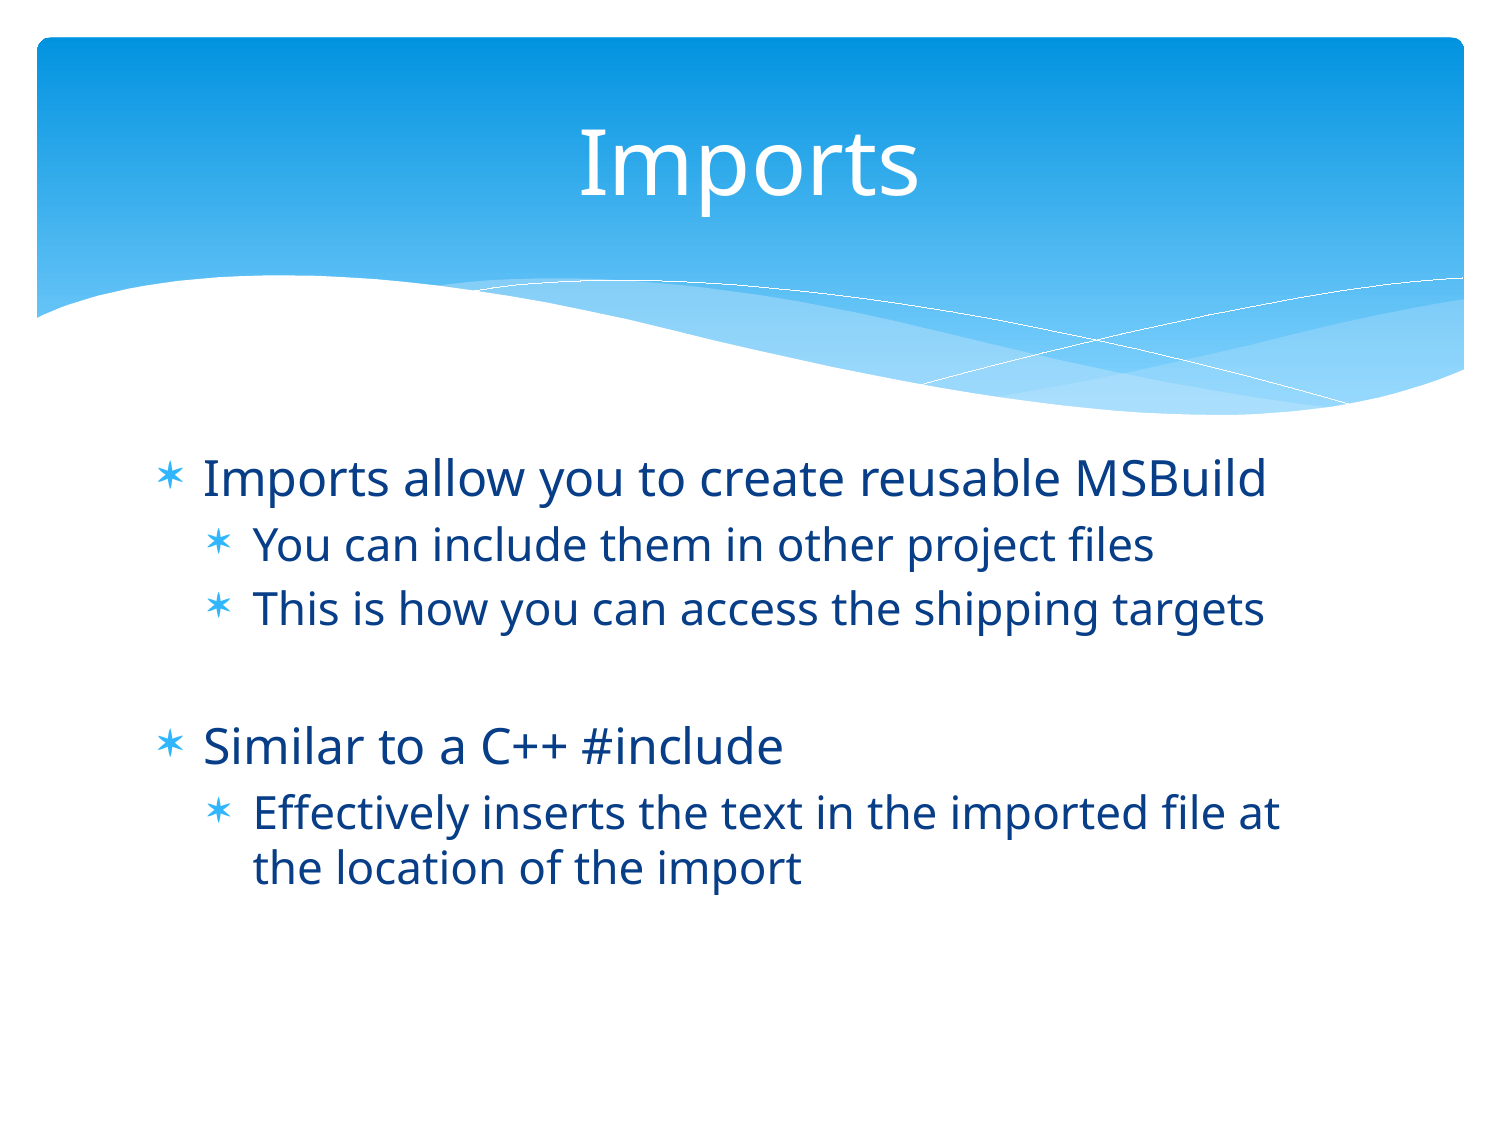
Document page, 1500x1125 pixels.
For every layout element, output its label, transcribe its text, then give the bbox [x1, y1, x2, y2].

list Imports allow you to create reusable MSBuild You can include them in other project files This is how you can access the shipping targets Similar to a C++ #include Effectively inserts the text in the imported file at the location of the import [143, 438, 1359, 1005]
title Imports [75, 55, 1425, 261]
